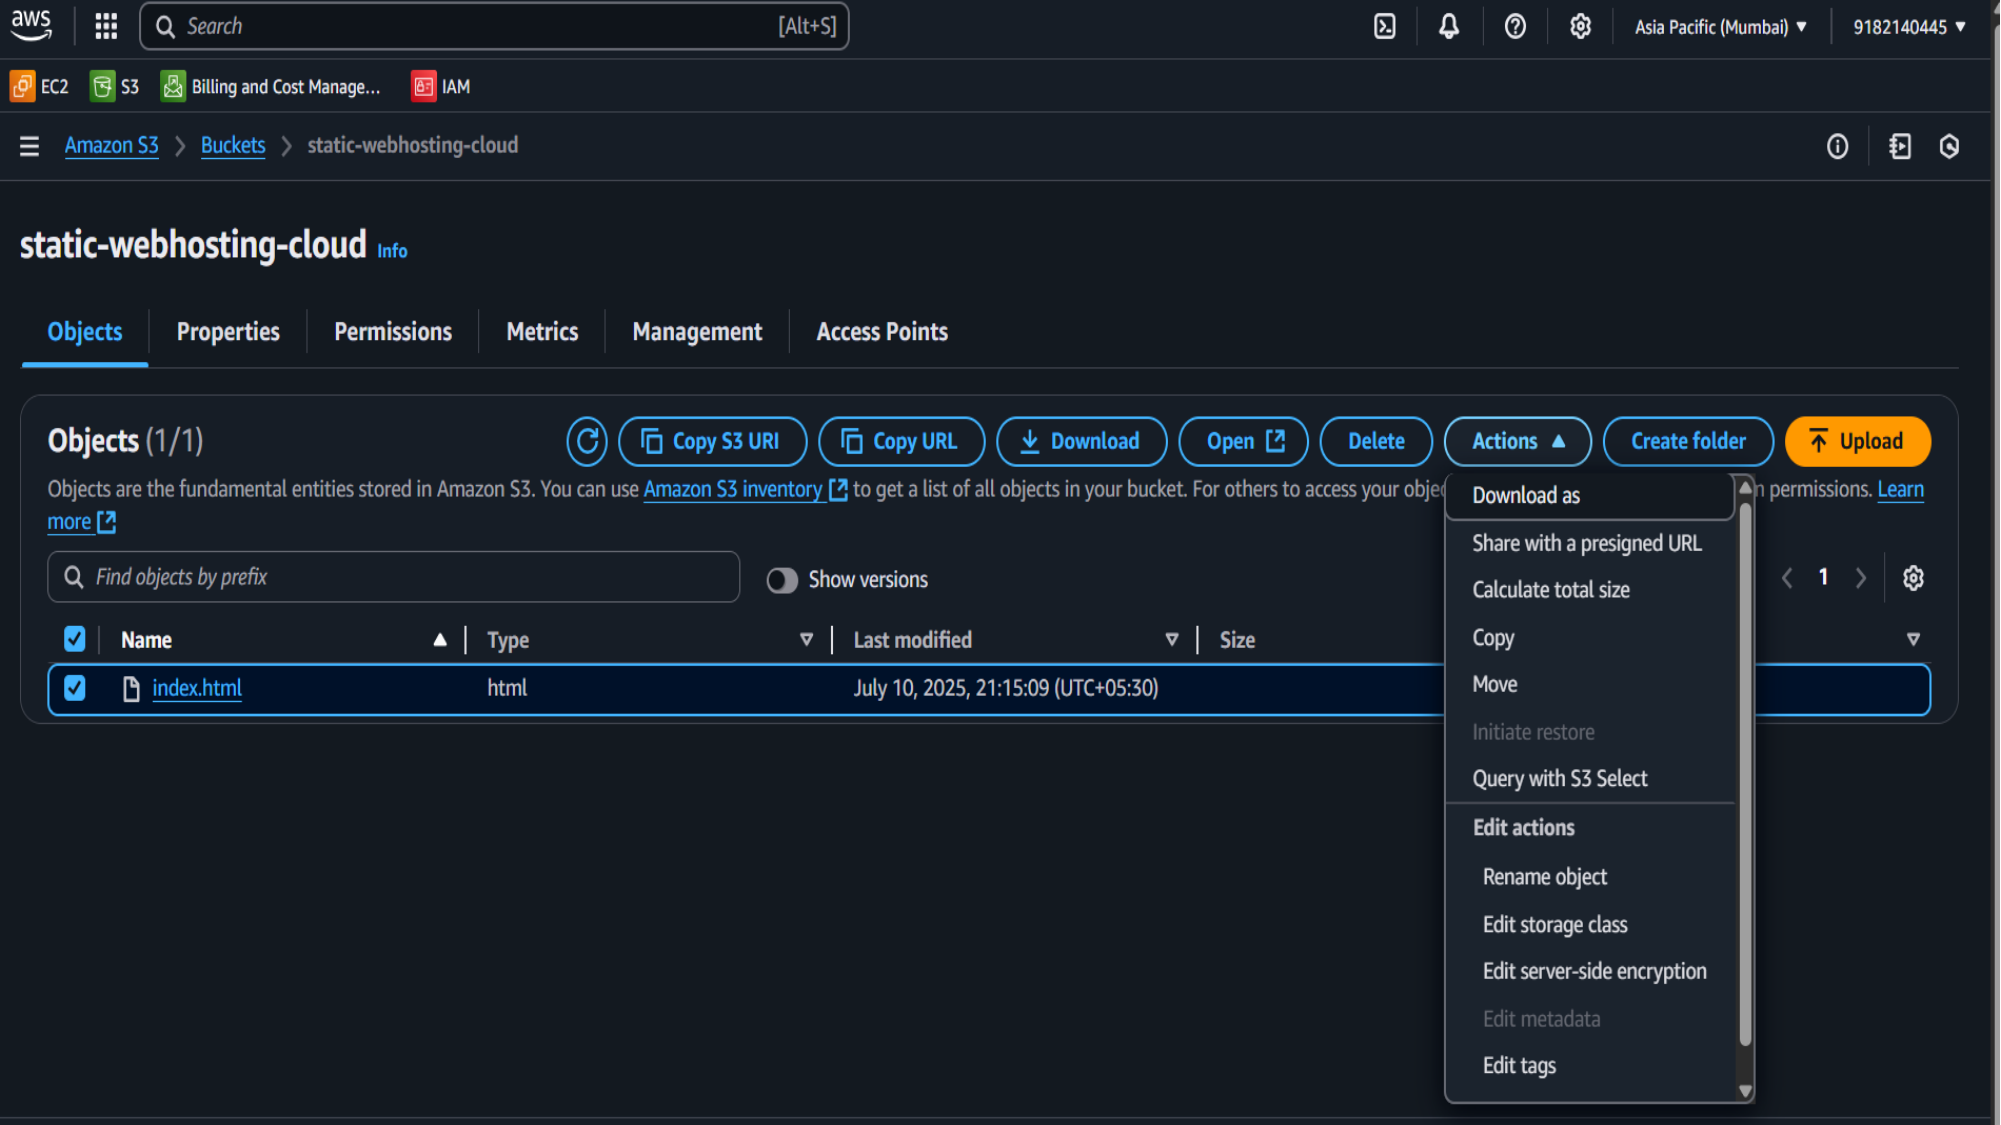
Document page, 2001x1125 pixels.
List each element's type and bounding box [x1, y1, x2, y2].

list [0, 0, 2000, 1125]
